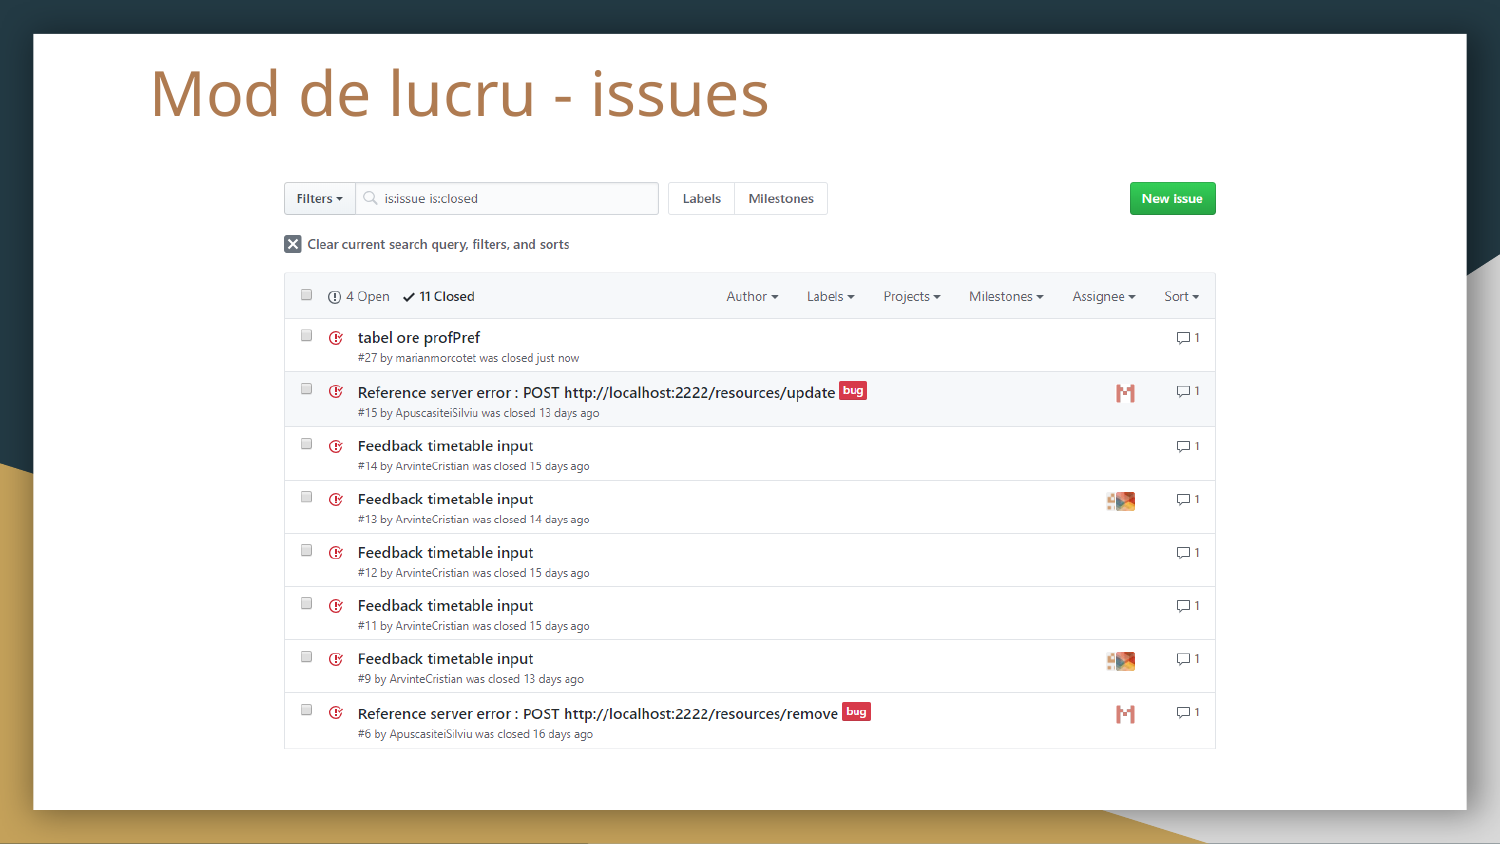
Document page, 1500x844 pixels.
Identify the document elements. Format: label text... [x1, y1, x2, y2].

title Mod de lucru - issues [134, 38, 1366, 196]
picture [282, 177, 1218, 750]
